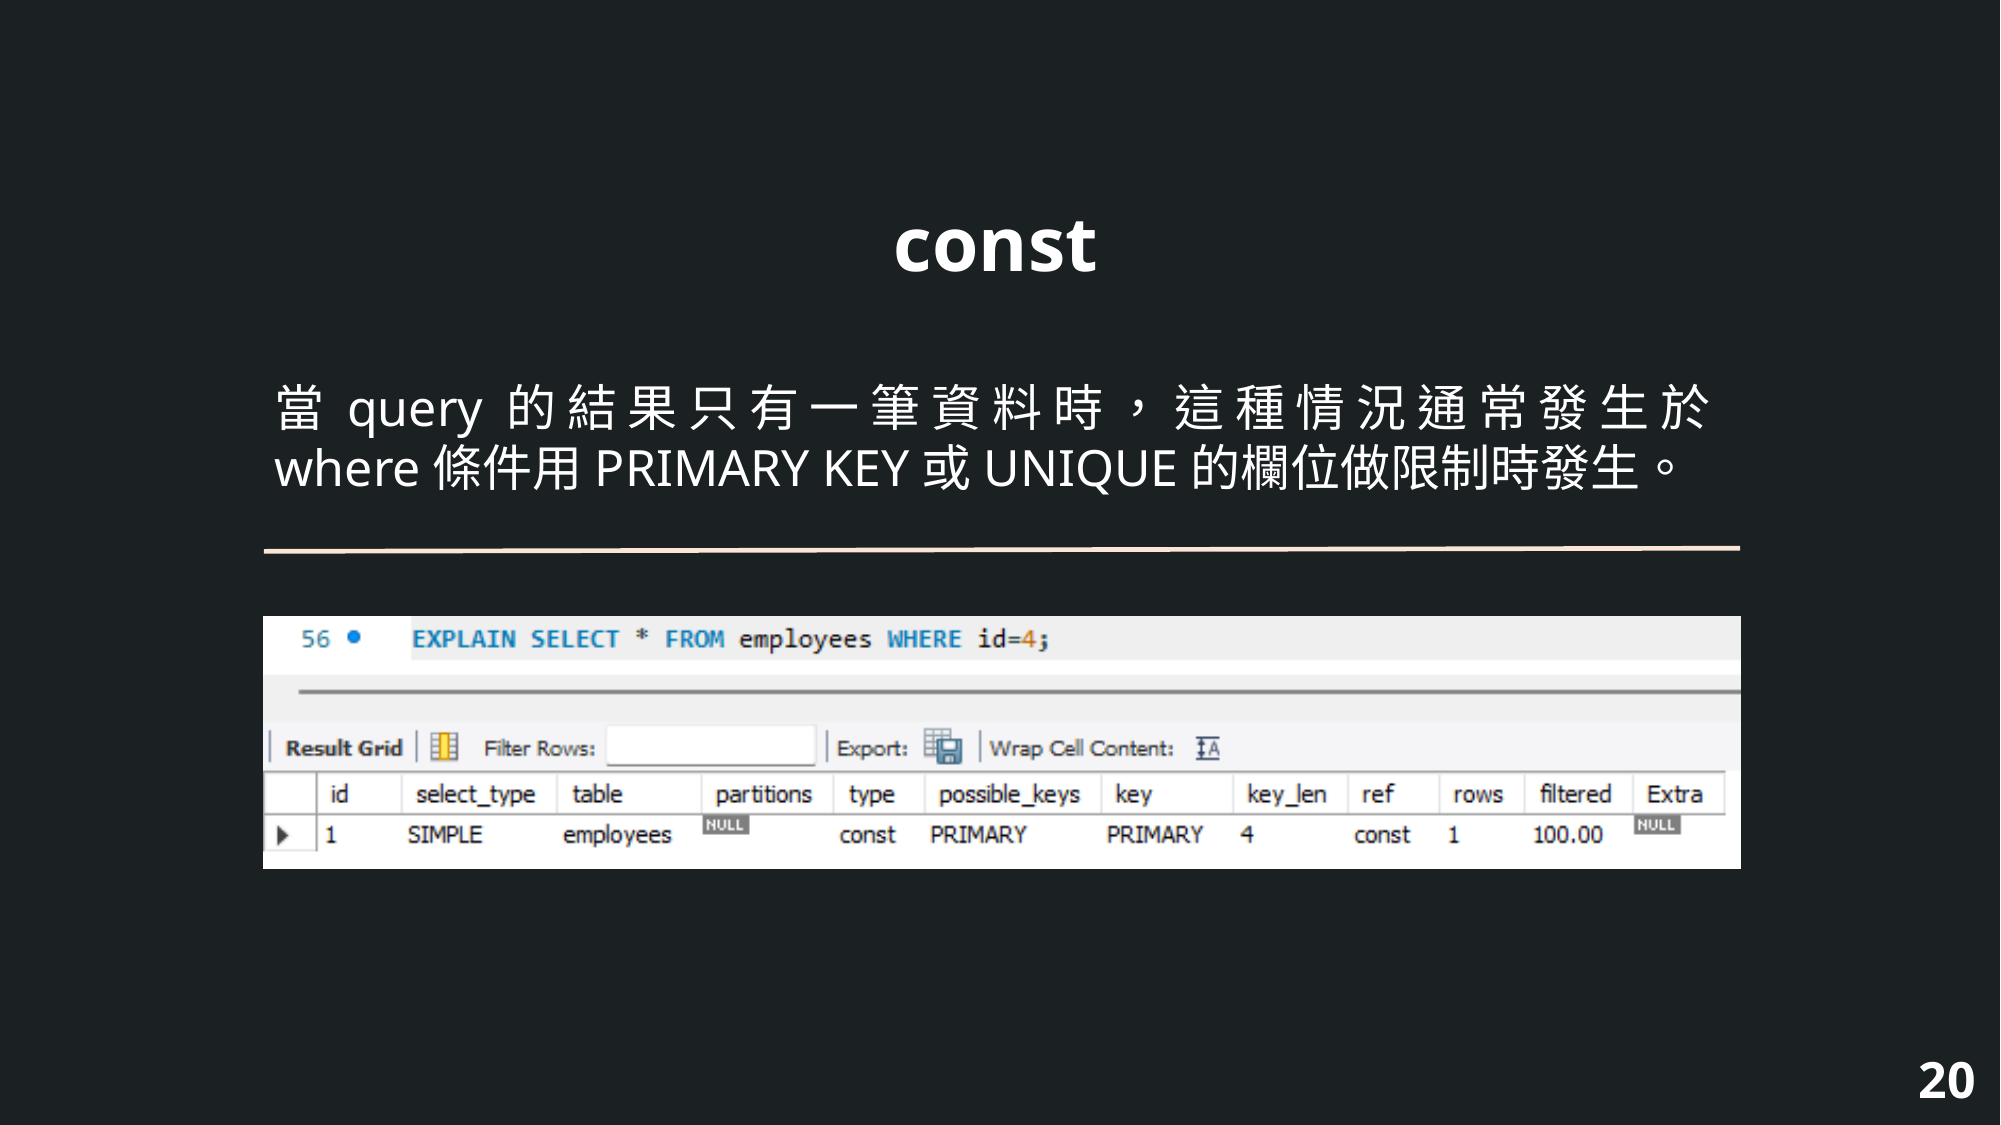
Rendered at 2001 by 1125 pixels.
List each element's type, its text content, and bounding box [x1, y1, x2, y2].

text_box const [292, 189, 1699, 294]
text_box 20 [1904, 1041, 1995, 1117]
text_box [259, 360, 1741, 870]
